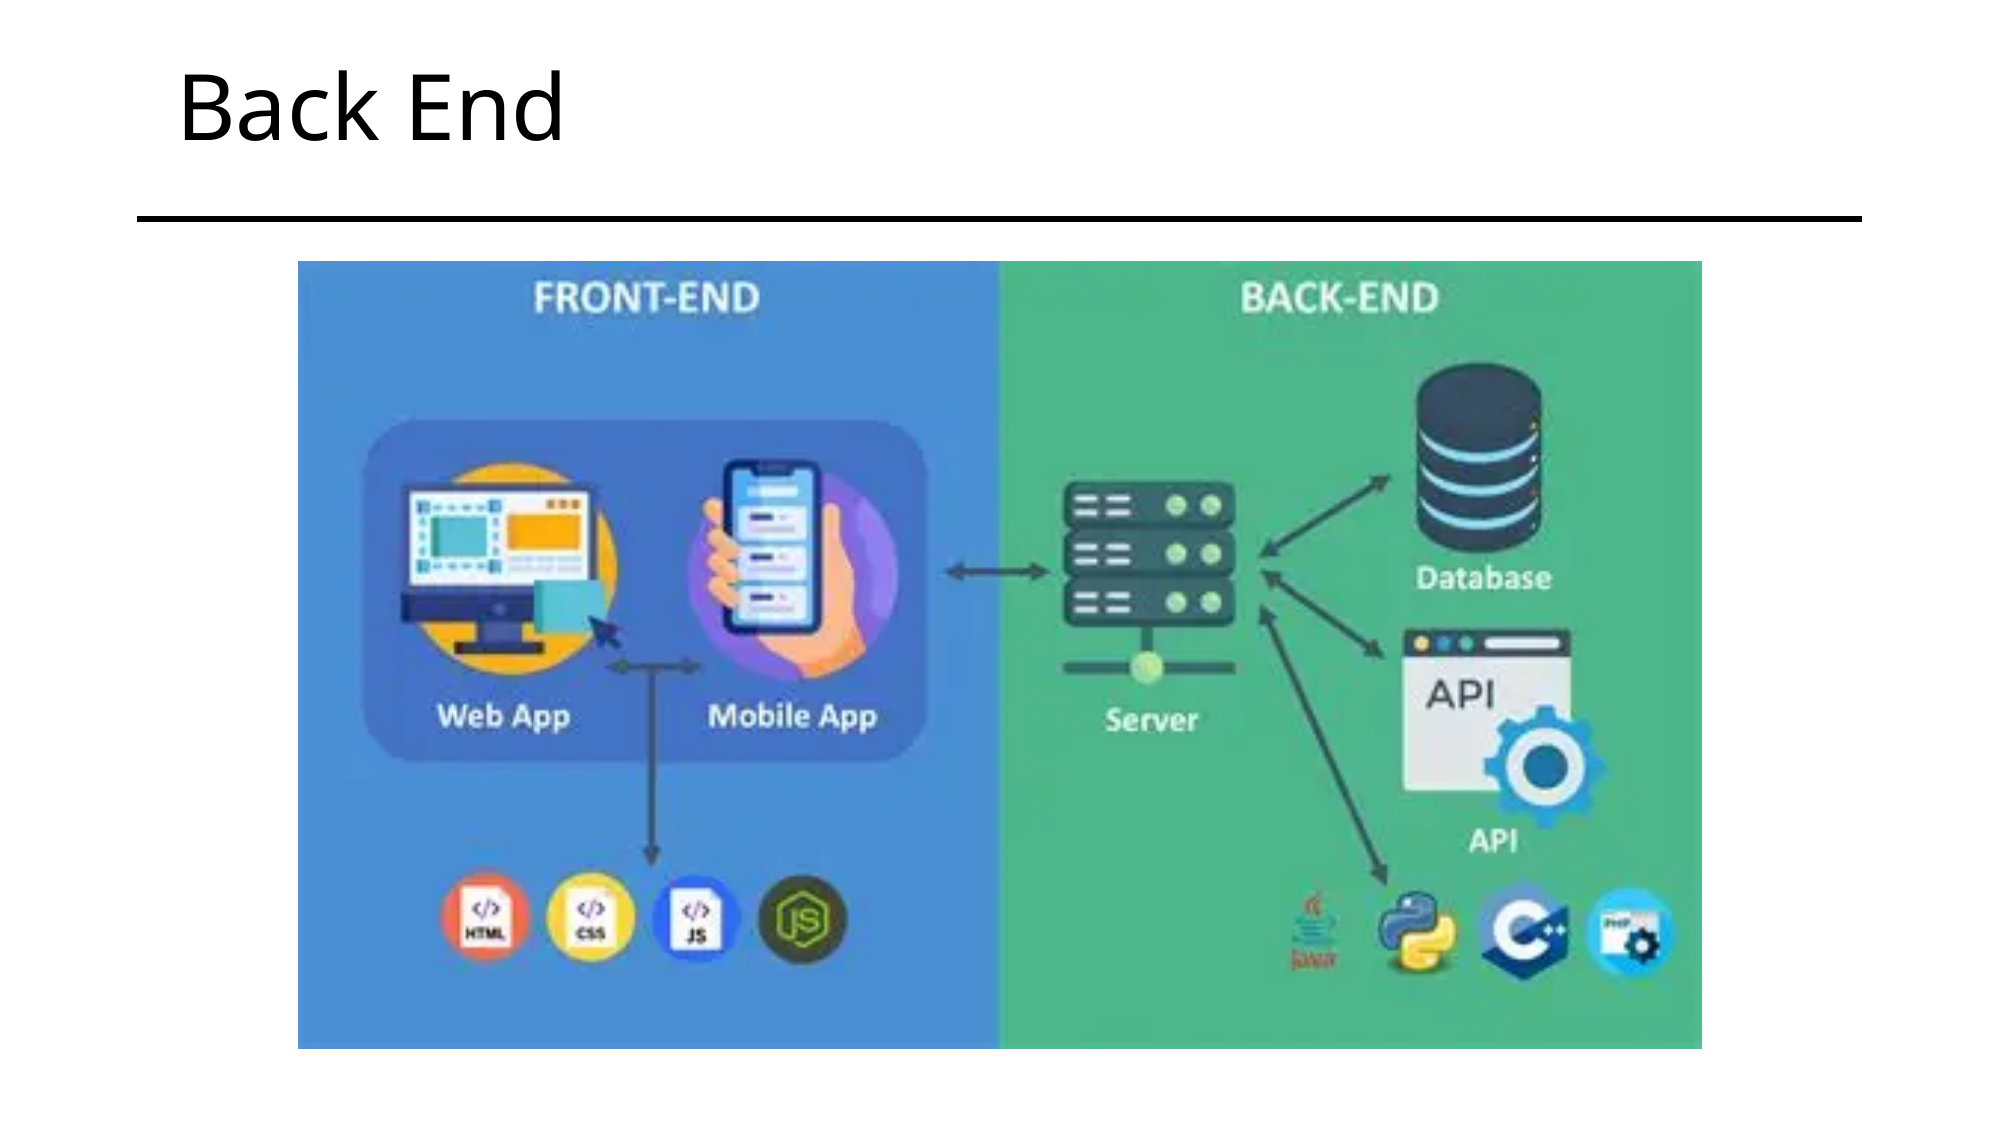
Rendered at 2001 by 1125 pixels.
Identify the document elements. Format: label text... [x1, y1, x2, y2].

title Back End [137, 1, 1863, 218]
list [297, 261, 1703, 1050]
